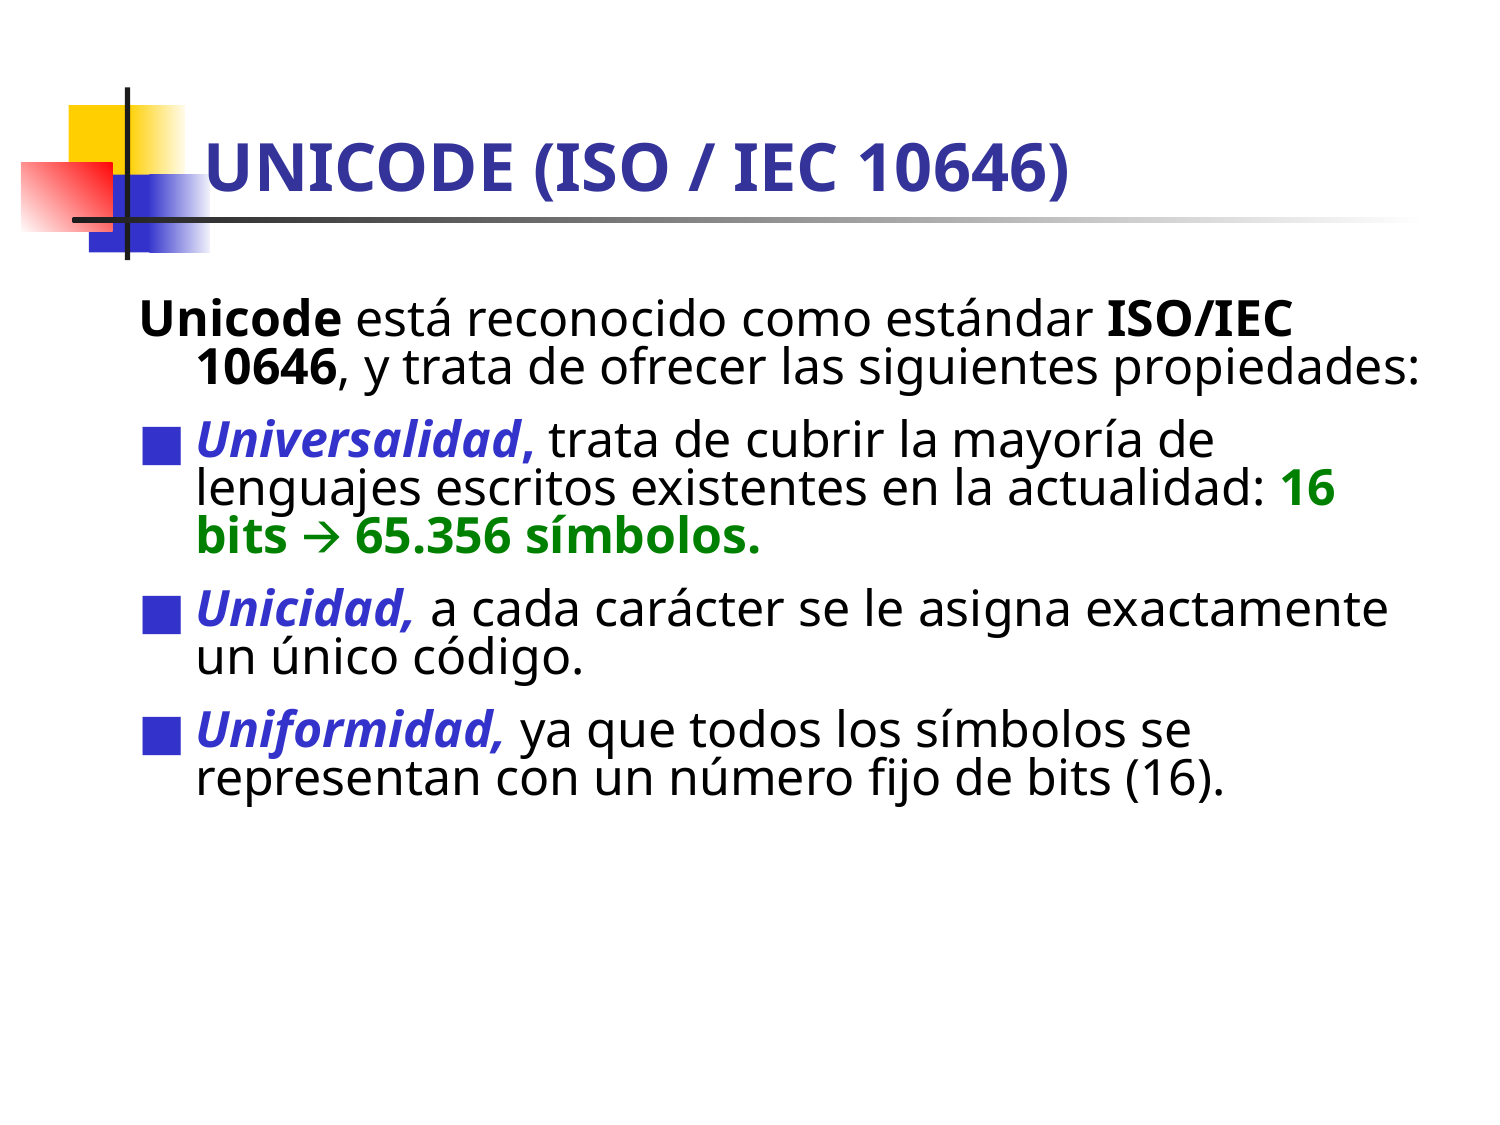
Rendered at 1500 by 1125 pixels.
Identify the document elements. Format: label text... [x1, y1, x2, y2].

list Unicode está reconocido como estándar ISO/IEC 10646, y trata de ofrecer las siguientes propiedades: Universalidad, trata de cubrir la mayoría de lenguajes escritos existentes en la actualidad: 16 bits 🡪 65.356 símbolos. Unicidad, a cada carácter se le asigna exactamente un único código. Uniformidad, ya que todos los símbolos se representan con un número fijo de bits (16). [123, 290, 1447, 1035]
title UNICODE (ISO / IEC 10646) [188, 35, 1468, 213]
